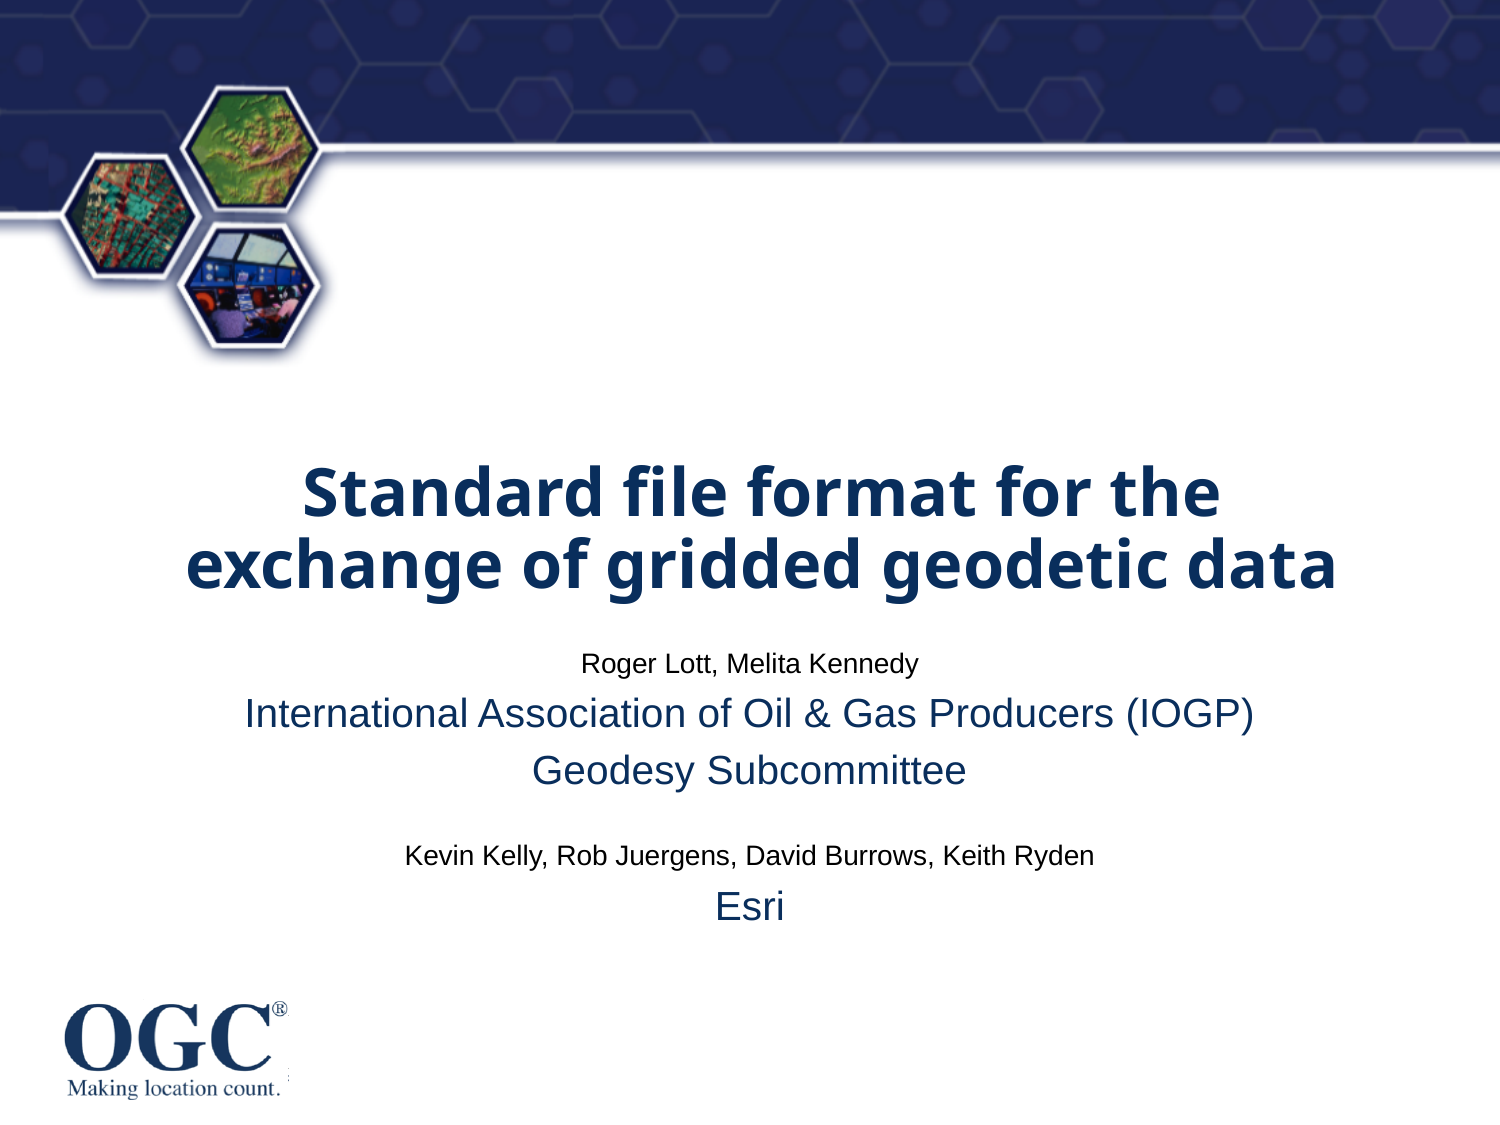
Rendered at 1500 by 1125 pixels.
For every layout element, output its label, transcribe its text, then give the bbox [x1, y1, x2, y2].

subtitle Roger Lott, Melita Kennedy International Association of Oil & Gas Producers (IOGP) Geodesy Subcommittee Kevin Kelly, Rob Juergens, David Burrows, Keith Ryden Esri [225, 637, 1275, 976]
title Standard file format for the exchange of gridded geodetic data [124, 437, 1401, 626]
picture [62, 999, 289, 1100]
picture [0, 0, 1500, 369]
